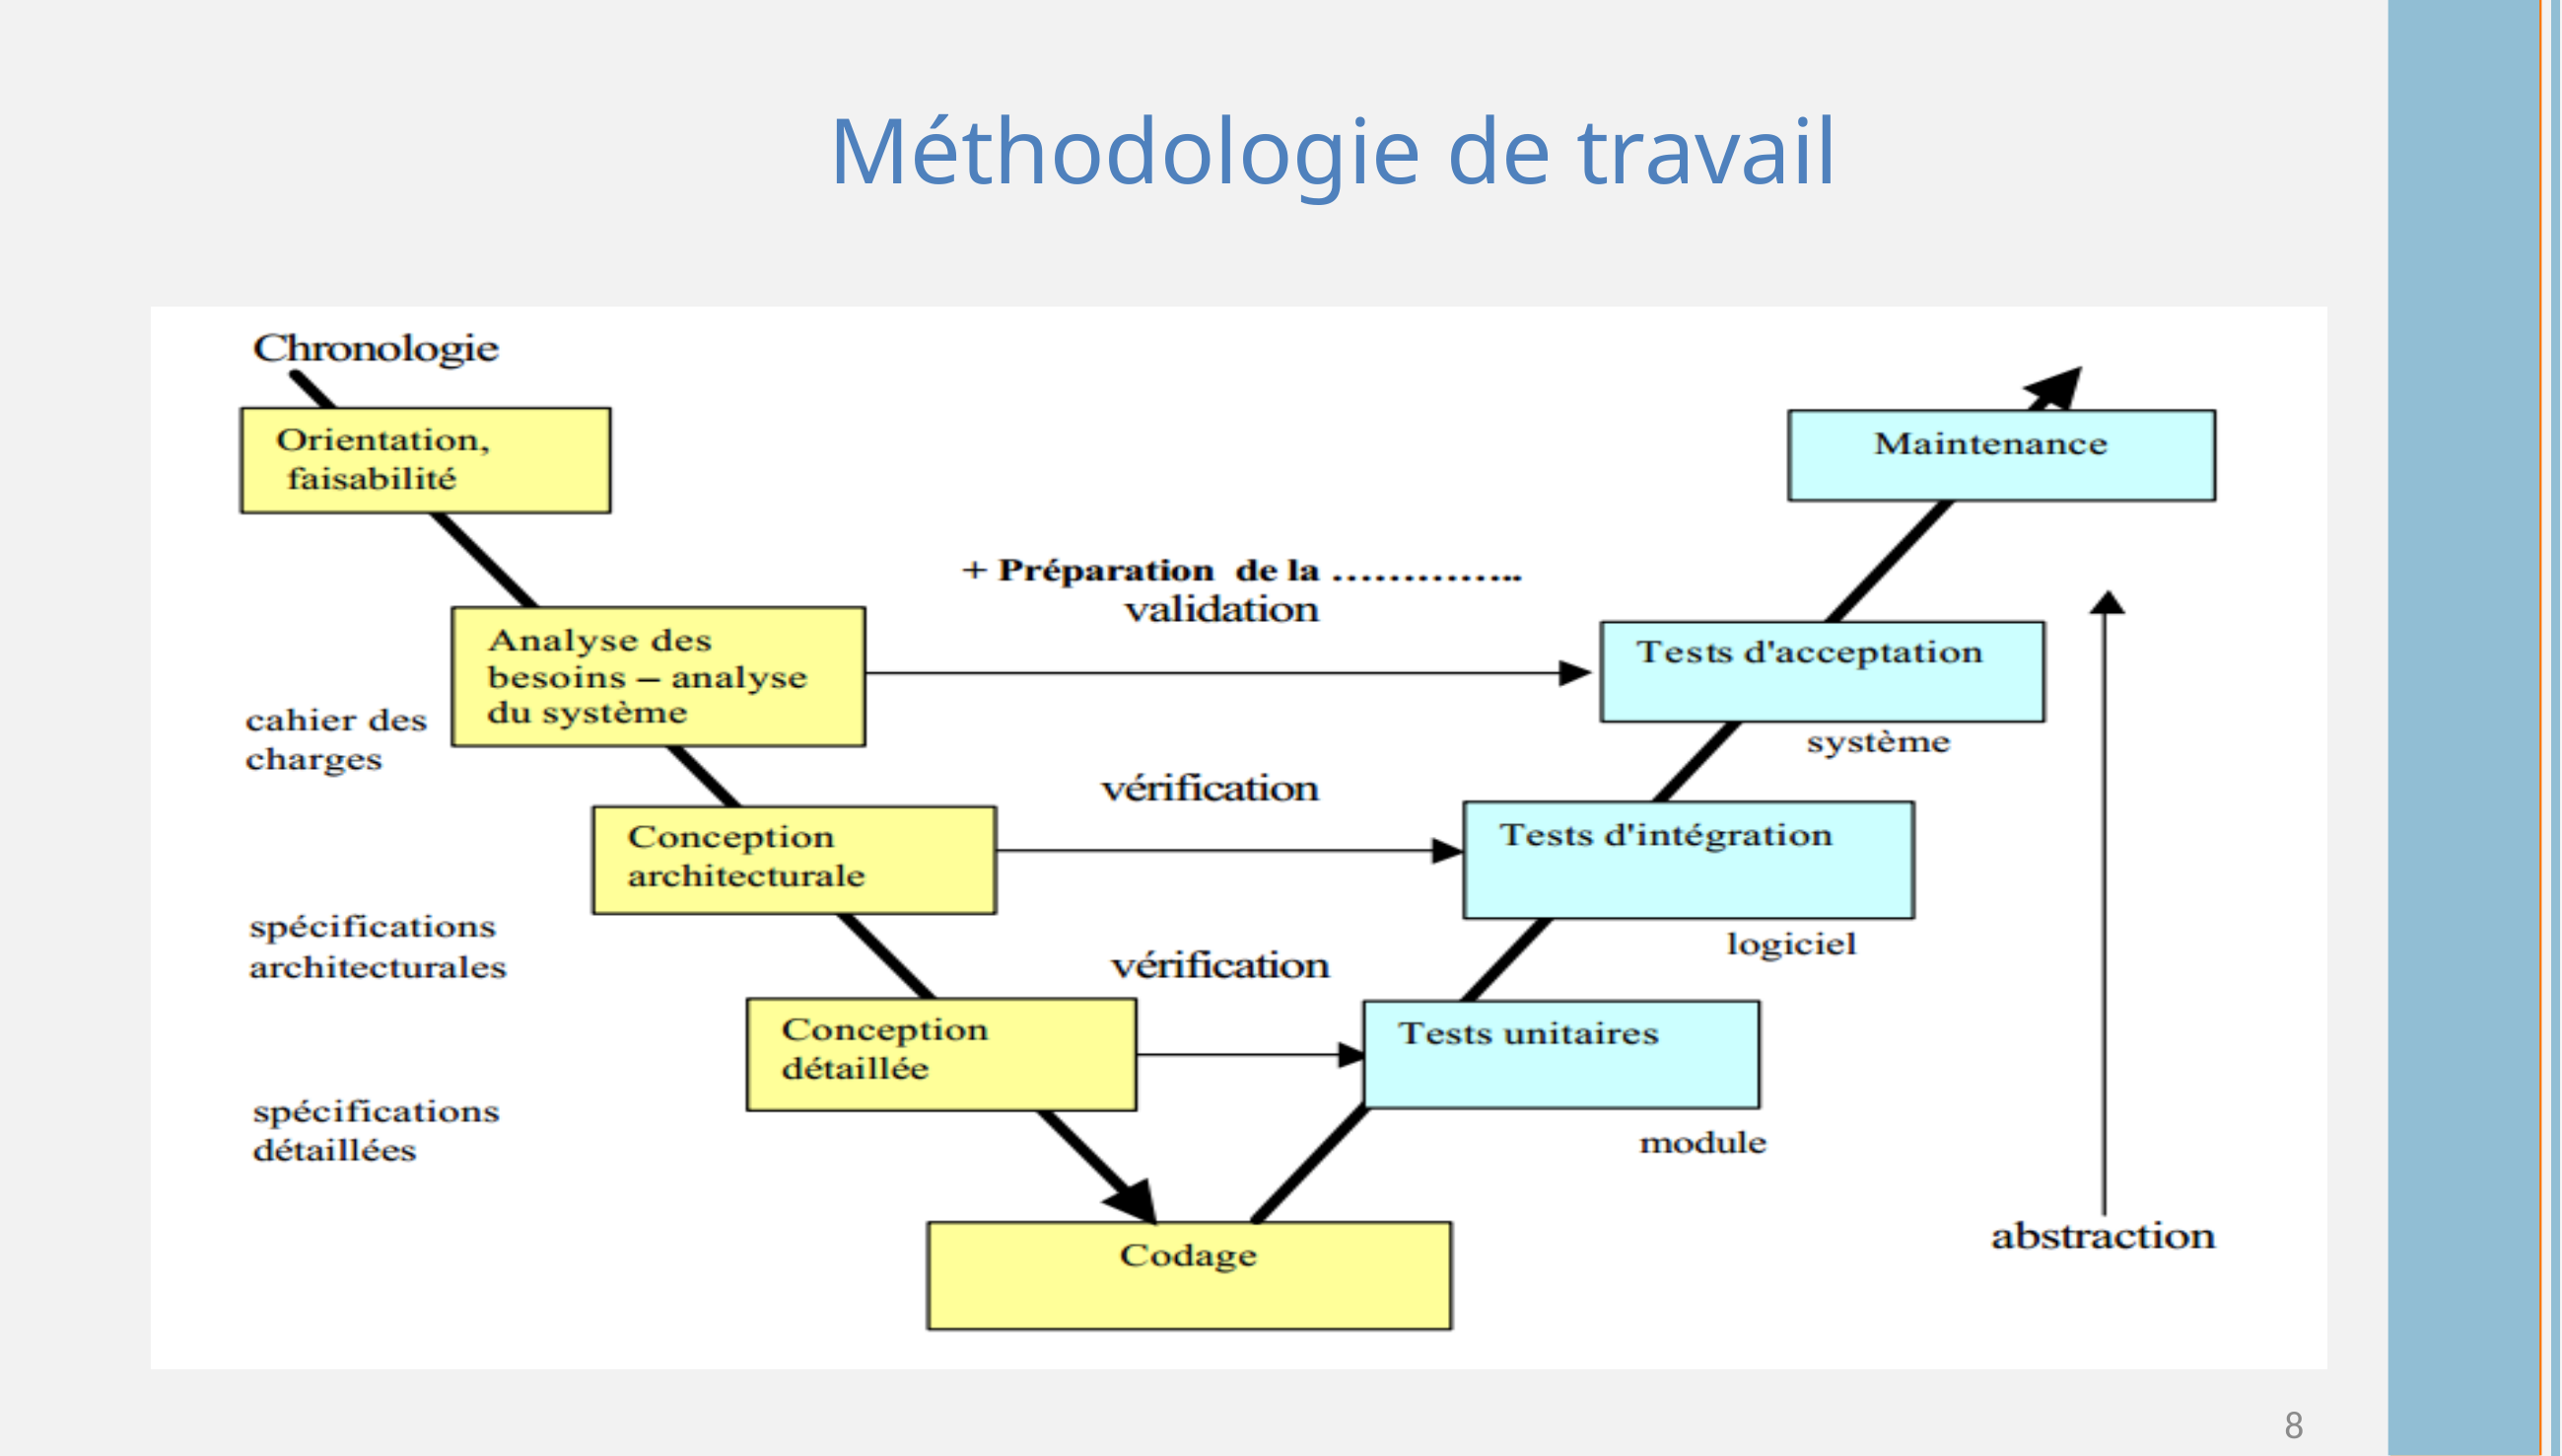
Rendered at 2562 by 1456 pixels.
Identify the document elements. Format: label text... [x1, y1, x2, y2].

picture [151, 307, 2327, 1369]
slide_number 8 [1750, 1390, 2327, 1456]
text_box Méthodologie de travail [813, 86, 1854, 210]
